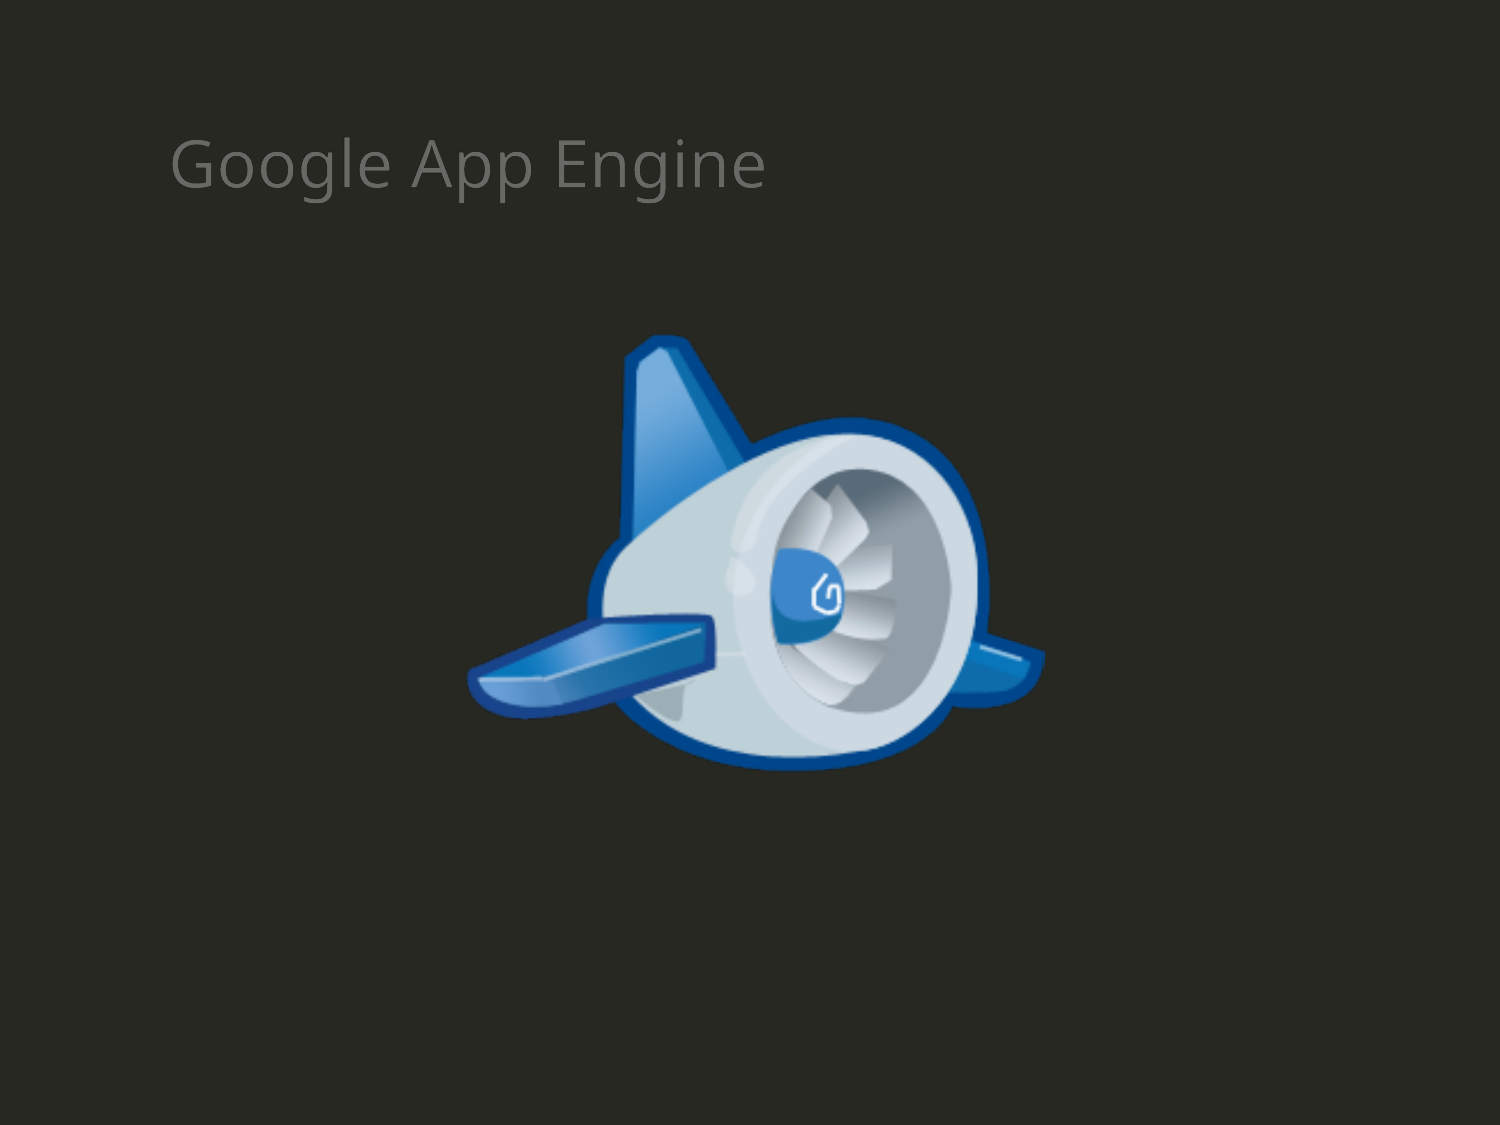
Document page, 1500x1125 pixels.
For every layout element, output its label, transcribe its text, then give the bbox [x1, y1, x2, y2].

picture [454, 267, 1046, 858]
text_box Google App Engine [153, 113, 1332, 209]
